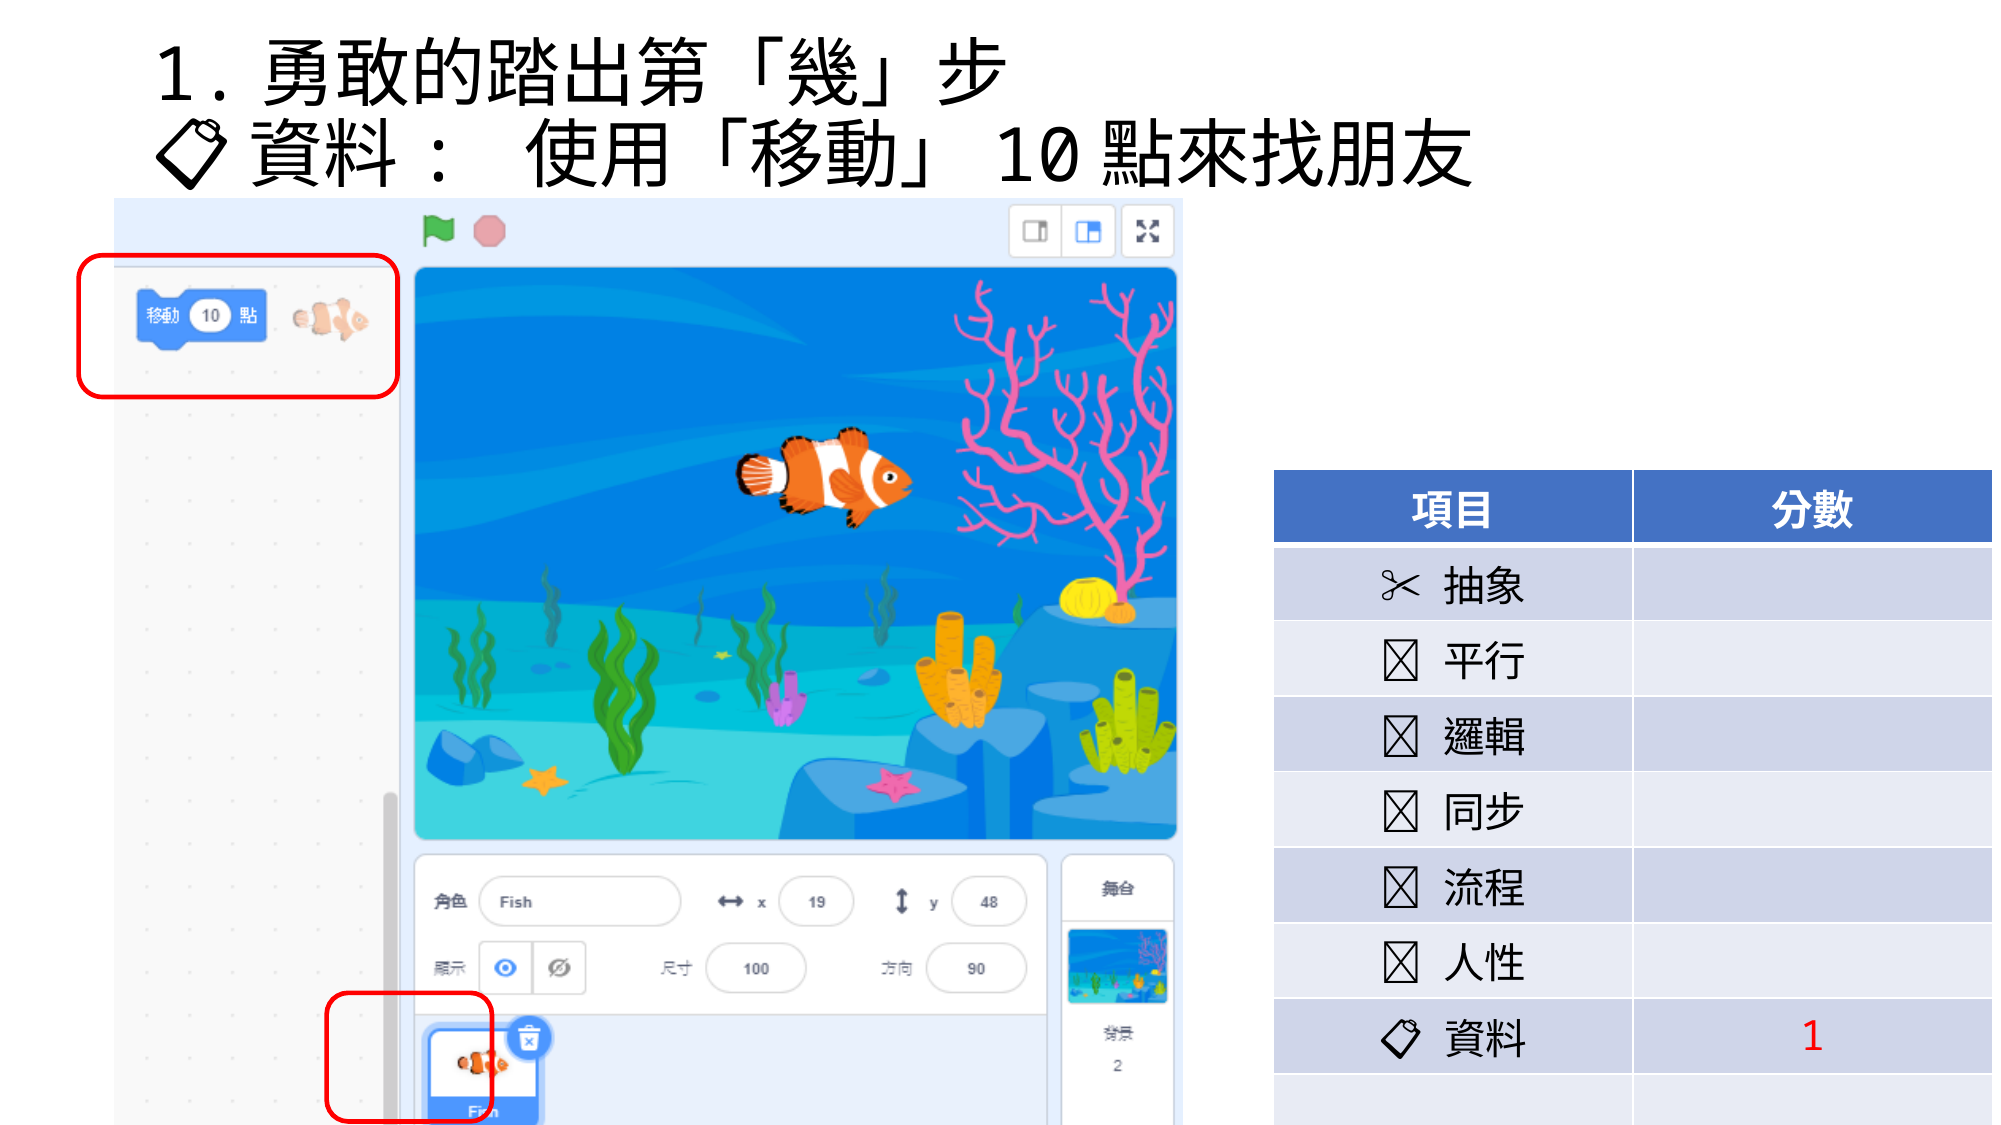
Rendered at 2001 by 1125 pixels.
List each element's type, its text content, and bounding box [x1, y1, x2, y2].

table_cell [1634, 548, 1992, 620]
table_cell [1634, 848, 1992, 922]
table_cell 🐙 平行 [1274, 621, 1632, 695]
table_cell 🐶 邏輯 [1274, 697, 1632, 771]
picture [114, 198, 1183, 1125]
table_cell 1 [1634, 999, 1992, 1073]
table_header 分數 [1634, 470, 1992, 542]
table_cell 📋 資料 [1274, 999, 1632, 1073]
table_cell [1634, 772, 1992, 846]
table_cell [1634, 621, 1992, 695]
table_cell 🎠 流程 [1274, 848, 1632, 922]
table_cell [1634, 924, 1992, 997]
table_cell [1634, 697, 1992, 771]
table_cell [1634, 1075, 1992, 1125]
table_cell 🐢 同步 [1274, 772, 1632, 846]
table_cell [1274, 1075, 1632, 1125]
table_header 項目 [1274, 470, 1632, 542]
table_cell ✂️ 抽象 [1274, 548, 1632, 620]
text_box [77, 254, 114, 399]
title 1.勇敢的踏出第「幾」步 📋 資料: 使用「移動」10點來找朋友 [137, 13, 1780, 220]
table_cell 💖 人性 [1274, 924, 1632, 997]
